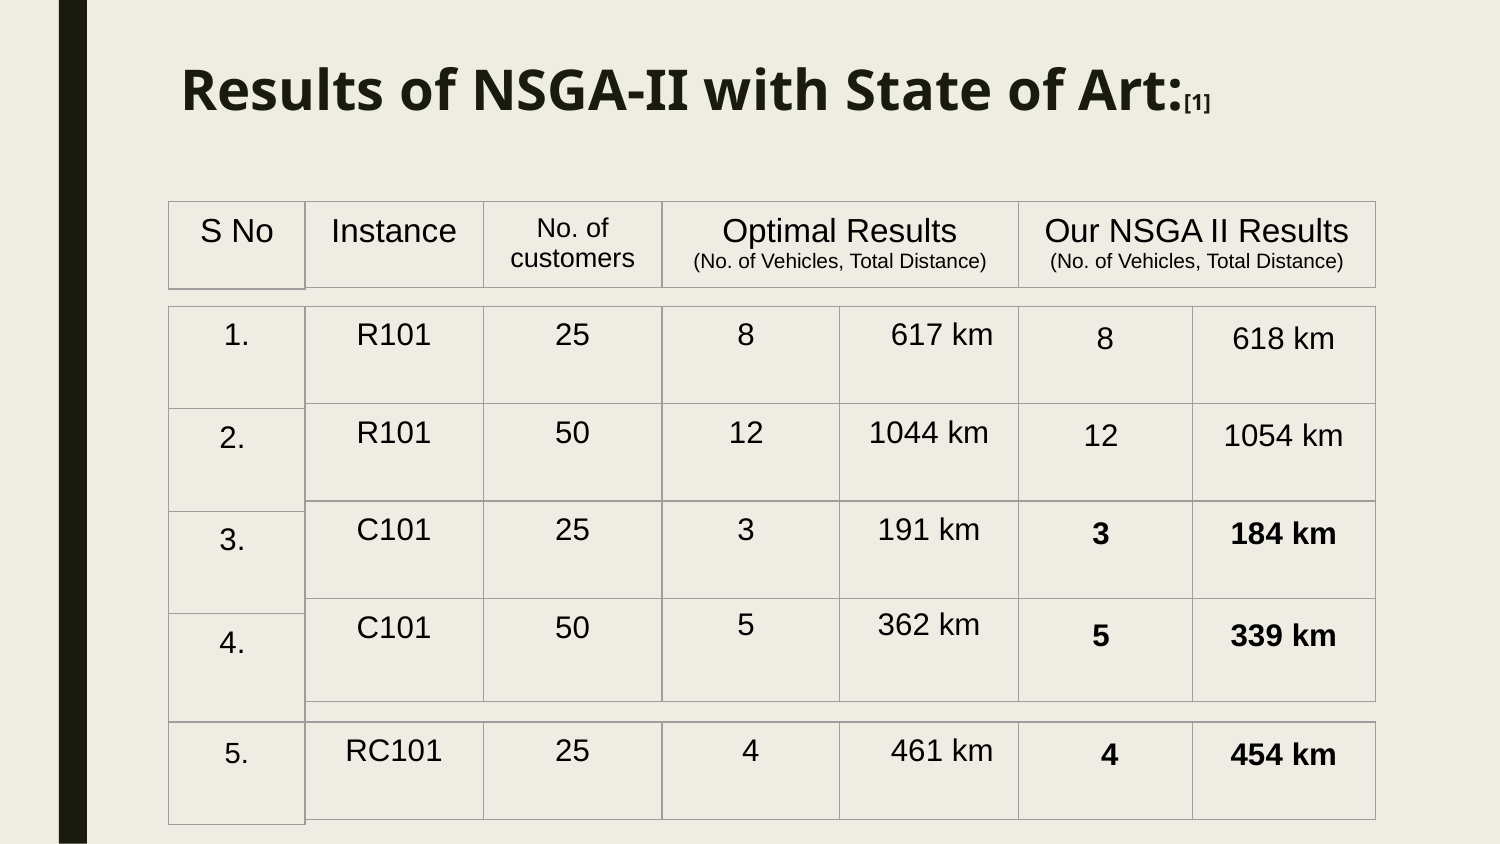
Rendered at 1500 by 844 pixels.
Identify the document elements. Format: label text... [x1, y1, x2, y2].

table_header 4 [663, 723, 839, 819]
table_header No. of customers [484, 202, 661, 287]
table_cell C101 [306, 502, 483, 598]
table_header 5. [169, 723, 304, 824]
table_cell 362 km [840, 599, 1018, 701]
table_header Our NSGA II Results (No. of Vehicles, Total Distance) [1019, 202, 1375, 287]
table_header RC101 [306, 723, 483, 819]
table_header 4 [1019, 723, 1192, 819]
table_header 1. [169, 307, 304, 408]
table_cell 50 [484, 599, 661, 701]
table_header 8 [1019, 307, 1192, 403]
table_header 25 [484, 307, 661, 403]
table_cell R101 [306, 404, 483, 500]
table_cell 5 [663, 599, 839, 701]
table_header Optimal Results (No. of Vehicles, Total Distance) [663, 202, 1018, 287]
table_header R101 [306, 307, 483, 403]
table_cell C101 [306, 599, 483, 701]
table_cell 339 km [1193, 599, 1375, 701]
table_cell 4. [169, 614, 304, 721]
table_cell 50 [484, 404, 661, 500]
table_cell 3 [1019, 502, 1192, 598]
title Results of NSGA-II with State of Art:[1] [168, 56, 1376, 169]
table_cell 5 [1019, 599, 1192, 701]
table_cell 12 [1019, 404, 1192, 500]
table_header 454 km [1193, 723, 1375, 819]
table_cell 1054 km [1193, 404, 1375, 500]
table_cell 1044 km [840, 404, 1018, 500]
table_header 618 km [1193, 307, 1375, 403]
table_cell 191 km [840, 502, 1018, 598]
table_cell 3. [169, 512, 304, 613]
table_cell 12 [663, 404, 839, 500]
table_header 25 [484, 723, 661, 819]
table_header 461 km [840, 723, 1018, 819]
table_cell 184 km [1193, 502, 1375, 598]
table_header S No [169, 202, 304, 288]
table_header 8 [663, 307, 839, 403]
table_header Instance [306, 202, 483, 287]
table_cell 3 [663, 502, 839, 598]
table_cell 25 [484, 502, 661, 598]
table_cell 2. [169, 409, 304, 511]
table_header 617 km [840, 307, 1018, 403]
